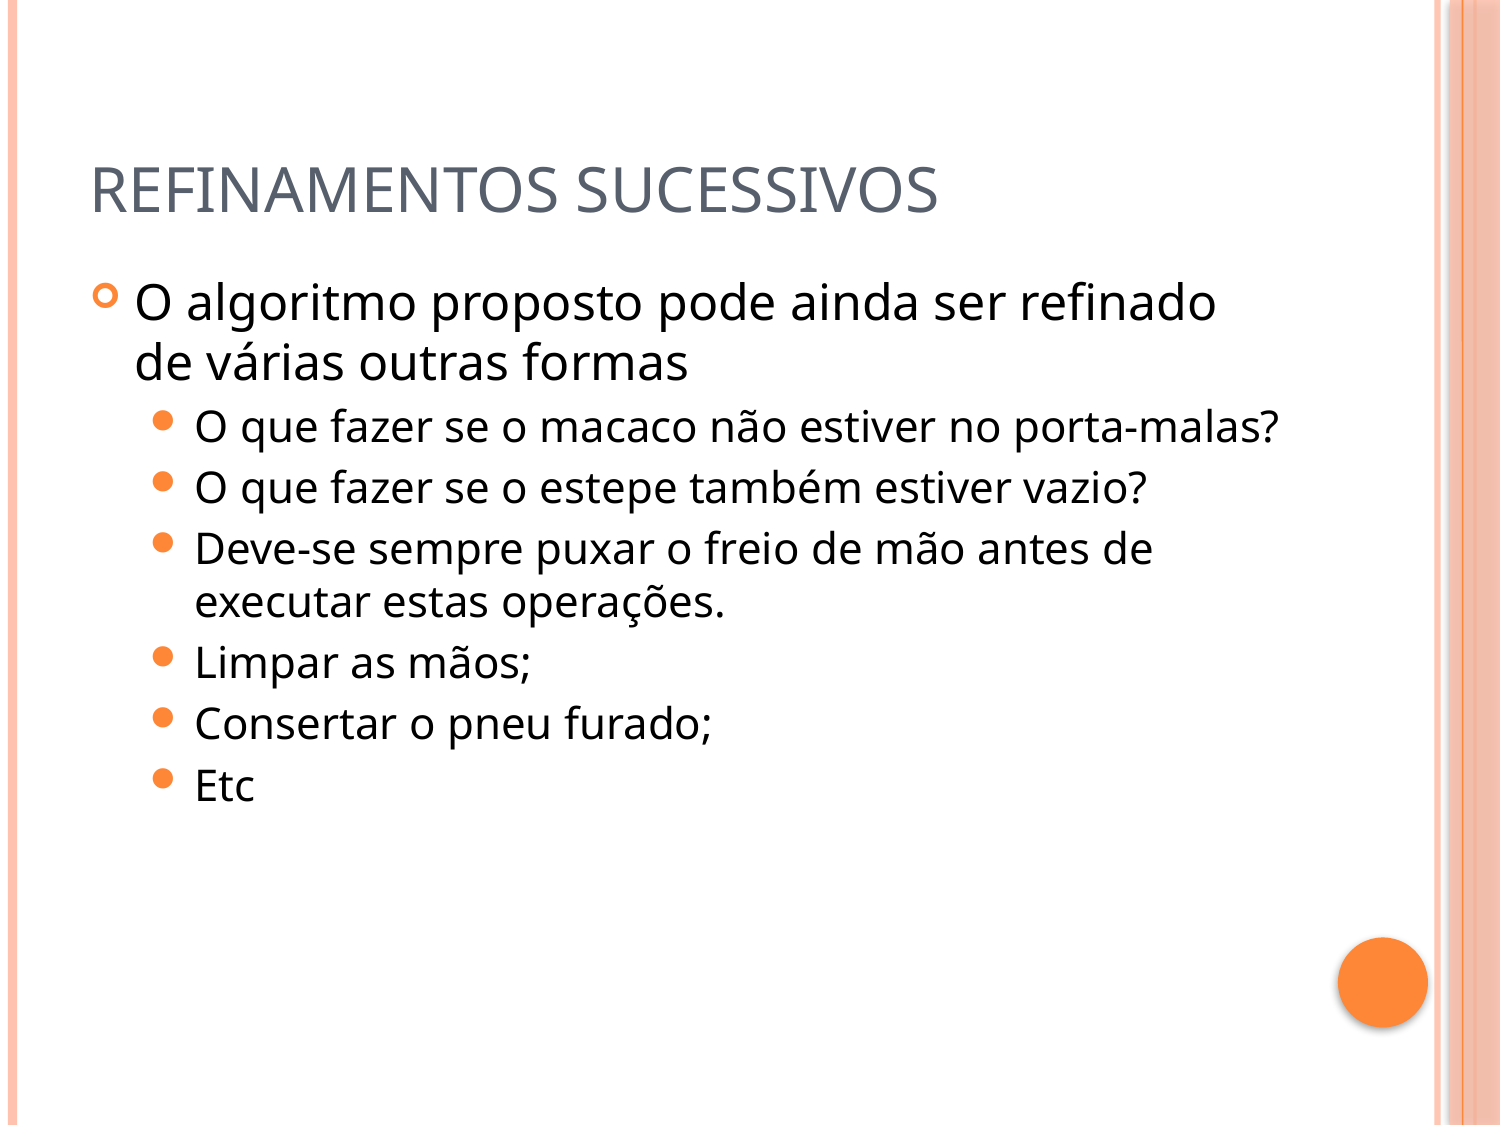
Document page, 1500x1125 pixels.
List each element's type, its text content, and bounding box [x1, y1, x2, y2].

list O algoritmo proposto pode ainda ser refinado de várias outras formas O que fazer se o macaco não estiver no porta-malas? O que fazer se o estepe também estiver vazio? Deve-se sempre puxar o freio de mão antes de executar estas operações. Limpar as mãos; Consertar o pneu furado; Etc [75, 262, 1300, 1062]
title Refinamentos Sucessivos [75, 45, 1300, 233]
